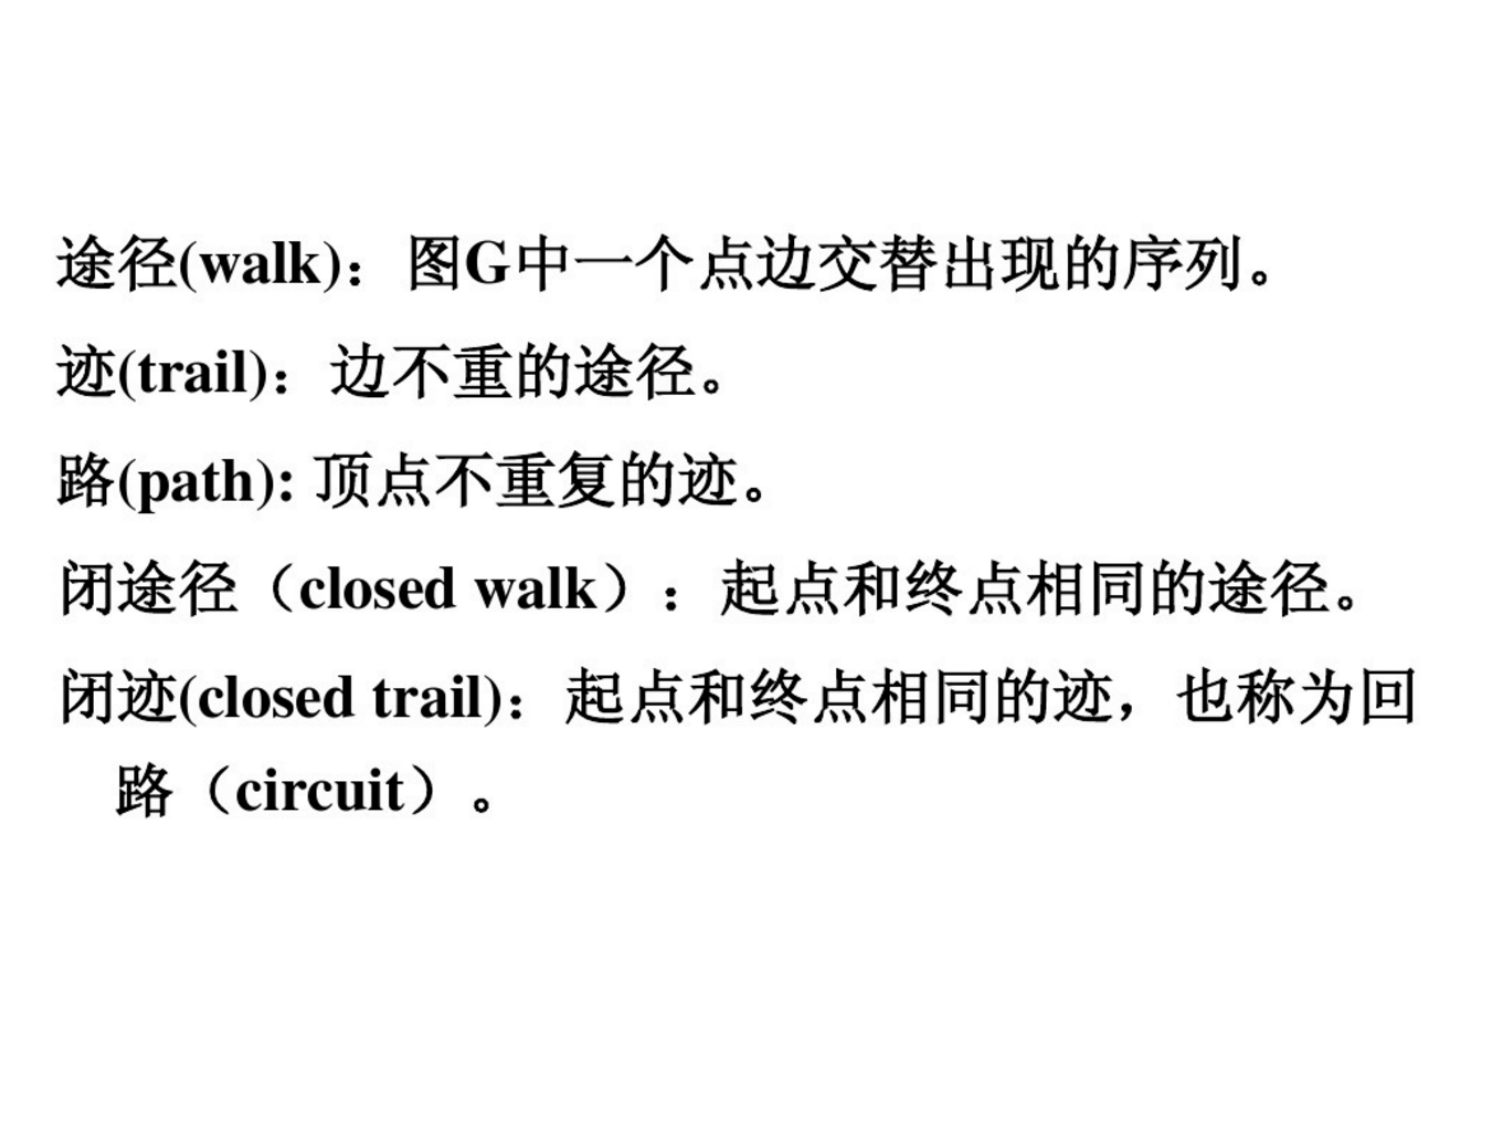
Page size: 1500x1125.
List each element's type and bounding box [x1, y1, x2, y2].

picture [41, 219, 1439, 823]
